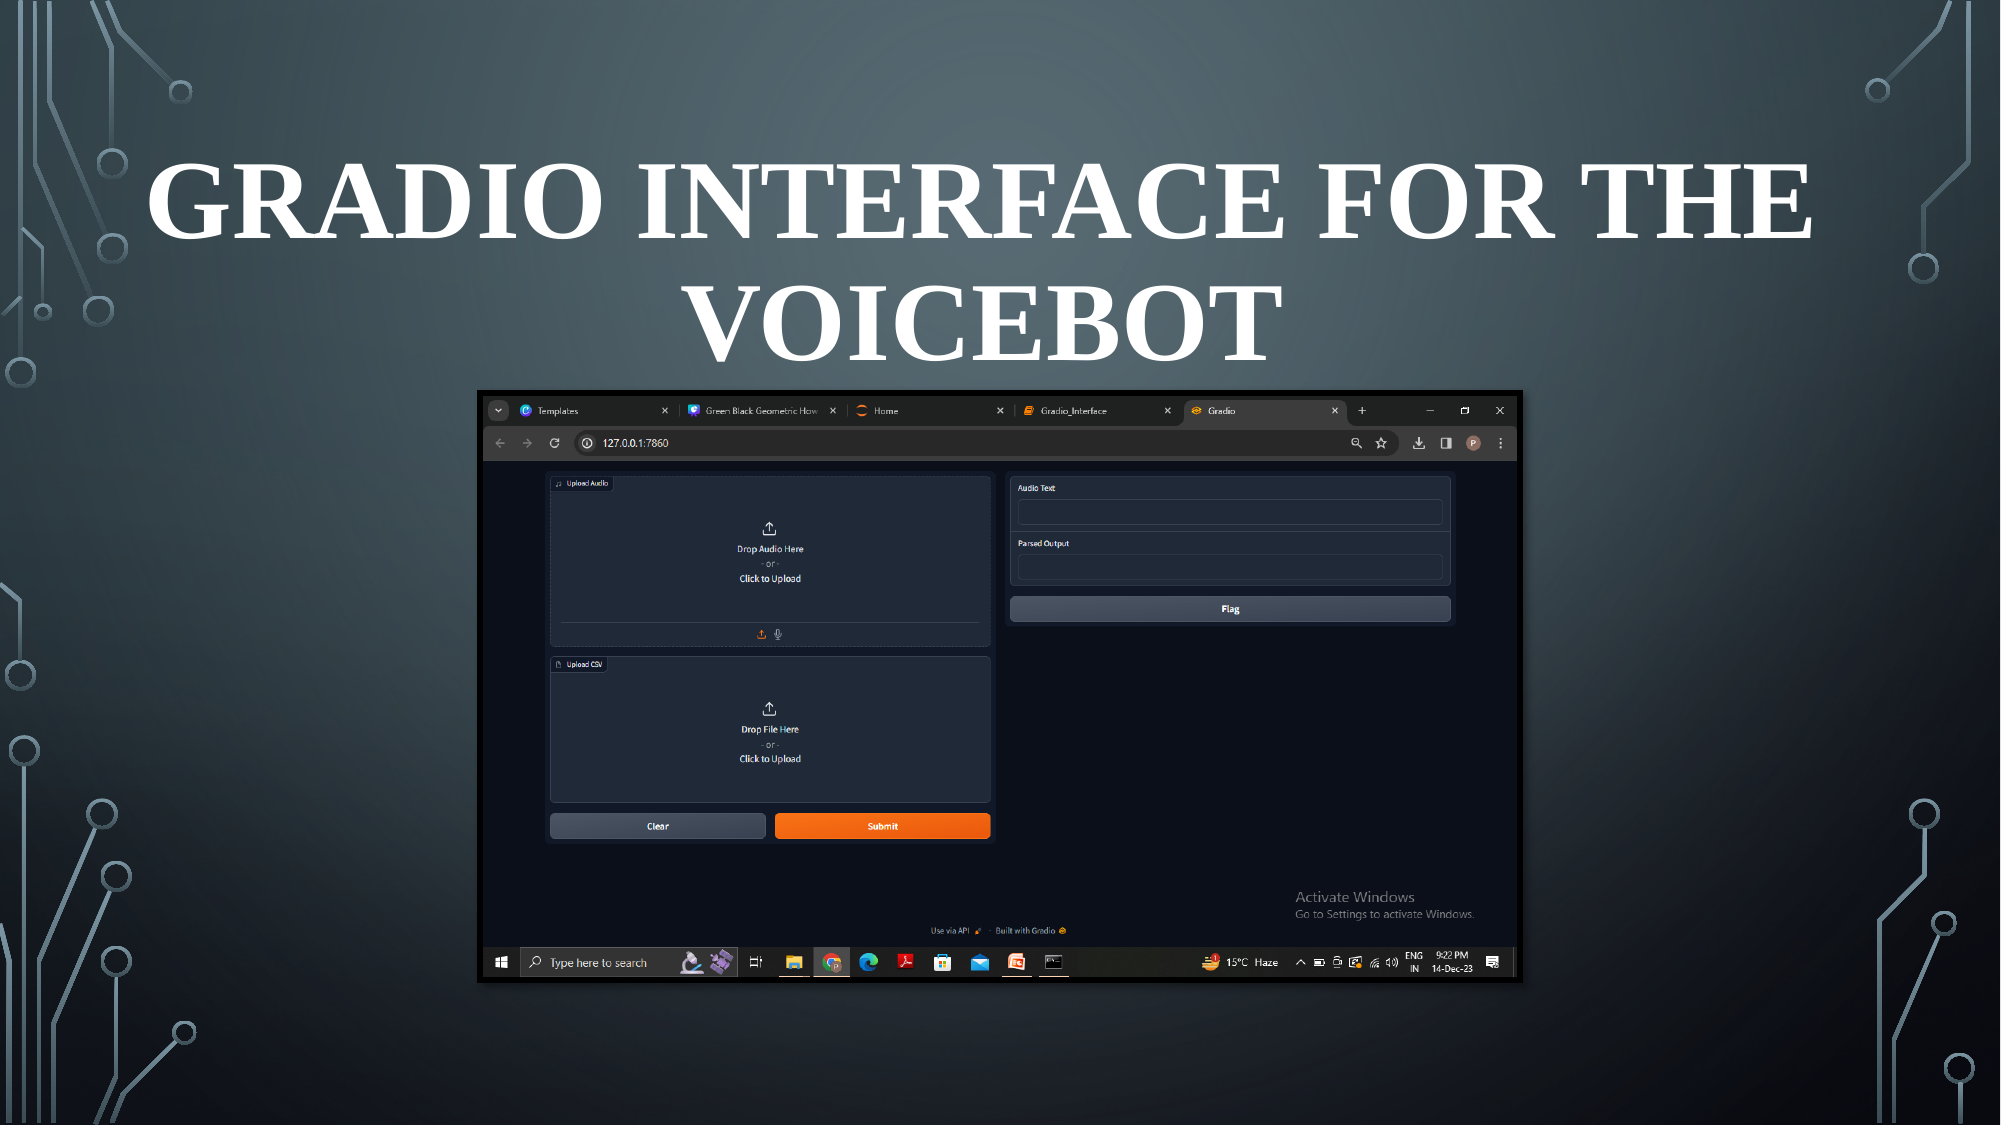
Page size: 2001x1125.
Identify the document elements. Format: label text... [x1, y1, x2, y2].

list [482, 395, 1517, 977]
title GRADIO INTERFACE FOR THE VOICEBOT [72, 87, 1892, 439]
